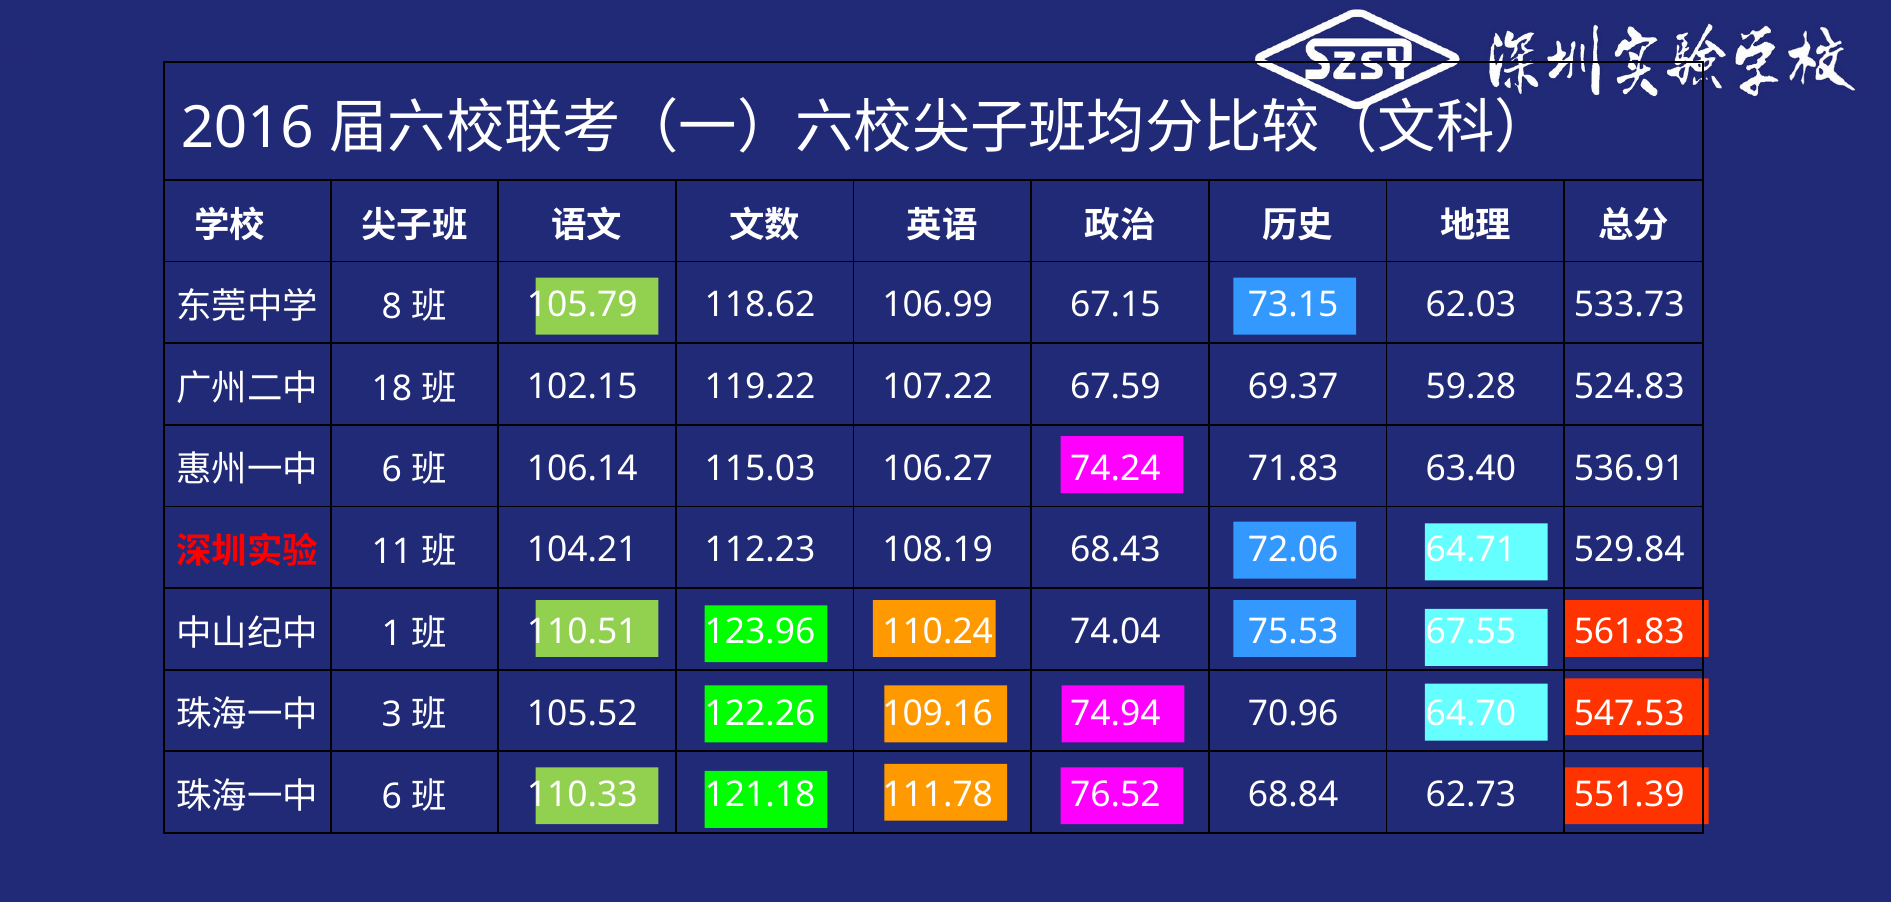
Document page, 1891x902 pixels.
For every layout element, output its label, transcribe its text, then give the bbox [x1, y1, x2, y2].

table_cell 74.24 [1032, 426, 1208, 506]
text_box [1704, 765, 1711, 826]
table_cell 524.83 [1565, 344, 1702, 424]
table_cell 112.23 [677, 507, 853, 587]
table_cell 106.27 [854, 426, 1030, 506]
table_cell 11班 [332, 507, 497, 587]
table_cell 105.79 [499, 262, 675, 342]
table_cell 62.73 [1387, 752, 1563, 832]
table_cell 107.22 [854, 344, 1030, 424]
table_cell 110.51 [499, 589, 675, 669]
table_cell 110.33 [499, 752, 675, 832]
table_cell 67.59 [1032, 344, 1208, 424]
table_cell 政治 [1032, 181, 1208, 261]
table_cell 74.94 [1032, 671, 1208, 750]
table_cell 历史 [1210, 181, 1386, 261]
table_cell 69.37 [1210, 344, 1386, 424]
table_cell 72.06 [1210, 507, 1386, 587]
table_cell 67.15 [1032, 262, 1208, 342]
table_cell 64.70 [1387, 671, 1563, 750]
table_header 2016届六校联考（一）六校尖子班均分比较（文科） [165, 63, 1702, 179]
table_cell 123.96 [677, 589, 853, 669]
table_cell 68.43 [1032, 507, 1208, 587]
text_box [1704, 676, 1711, 737]
table_cell 6班 [332, 752, 497, 832]
table_cell 广州二中 [165, 344, 330, 424]
table_cell 文数 [677, 181, 853, 261]
table_cell 121.18 [677, 752, 853, 832]
table_cell 106.99 [854, 262, 1030, 342]
table_cell 中山纪中 [165, 589, 330, 669]
table_cell 115.03 [677, 426, 853, 506]
table_cell 67.55 [1387, 589, 1563, 669]
table_cell 深圳实验 [165, 507, 330, 587]
table_cell 68.84 [1210, 752, 1386, 832]
table_cell 63.40 [1387, 426, 1563, 506]
table_cell 英语 [854, 181, 1030, 261]
text_box [1704, 598, 1711, 659]
table_cell 6班 [332, 426, 497, 506]
table_cell 73.15 [1210, 262, 1386, 342]
table_cell 561.83 [1565, 589, 1702, 669]
table_cell 118.62 [677, 262, 853, 342]
table_cell 惠州一中 [165, 426, 330, 506]
table_cell 语文 [499, 181, 675, 261]
table_cell 70.96 [1210, 671, 1386, 750]
table_cell 地理 [1387, 181, 1563, 261]
table_cell 62.03 [1387, 262, 1563, 342]
table_cell 3班 [332, 671, 497, 750]
table_cell 尖子班 [332, 181, 497, 261]
table_cell 珠海一中 [165, 752, 330, 832]
table_cell 110.24 [854, 589, 1030, 669]
table_cell 536.91 [1565, 426, 1702, 506]
table_cell 547.53 [1565, 671, 1702, 750]
table_cell 529.84 [1565, 507, 1702, 587]
table_cell 1班 [332, 589, 497, 669]
table_cell 111.78 [854, 752, 1030, 832]
table_cell 122.26 [677, 671, 853, 750]
table_cell 119.22 [677, 344, 853, 424]
table_cell 106.14 [499, 426, 675, 506]
table_cell 76.52 [1032, 752, 1208, 832]
table_cell 59.28 [1387, 344, 1563, 424]
table_cell 108.19 [854, 507, 1030, 587]
table_cell 18班 [332, 344, 497, 424]
table_cell 学校 [165, 181, 330, 261]
table_cell 64.71 [1387, 507, 1563, 587]
table_cell 102.15 [499, 344, 675, 424]
table_cell 533.73 [1565, 262, 1702, 342]
table_cell 105.52 [499, 671, 675, 750]
picture [0, 0, 1891, 130]
table_cell 75.53 [1210, 589, 1386, 669]
table_cell 8班 [332, 262, 497, 342]
table_cell 71.83 [1210, 426, 1386, 506]
table_cell 104.21 [499, 507, 675, 587]
table_cell 74.04 [1032, 589, 1208, 669]
table_cell 东莞中学 [165, 262, 330, 342]
table_cell 109.16 [854, 671, 1030, 750]
table_cell 珠海一中 [165, 671, 330, 750]
table_cell 总分 [1565, 181, 1702, 261]
table_cell 551.39 [1565, 752, 1702, 832]
